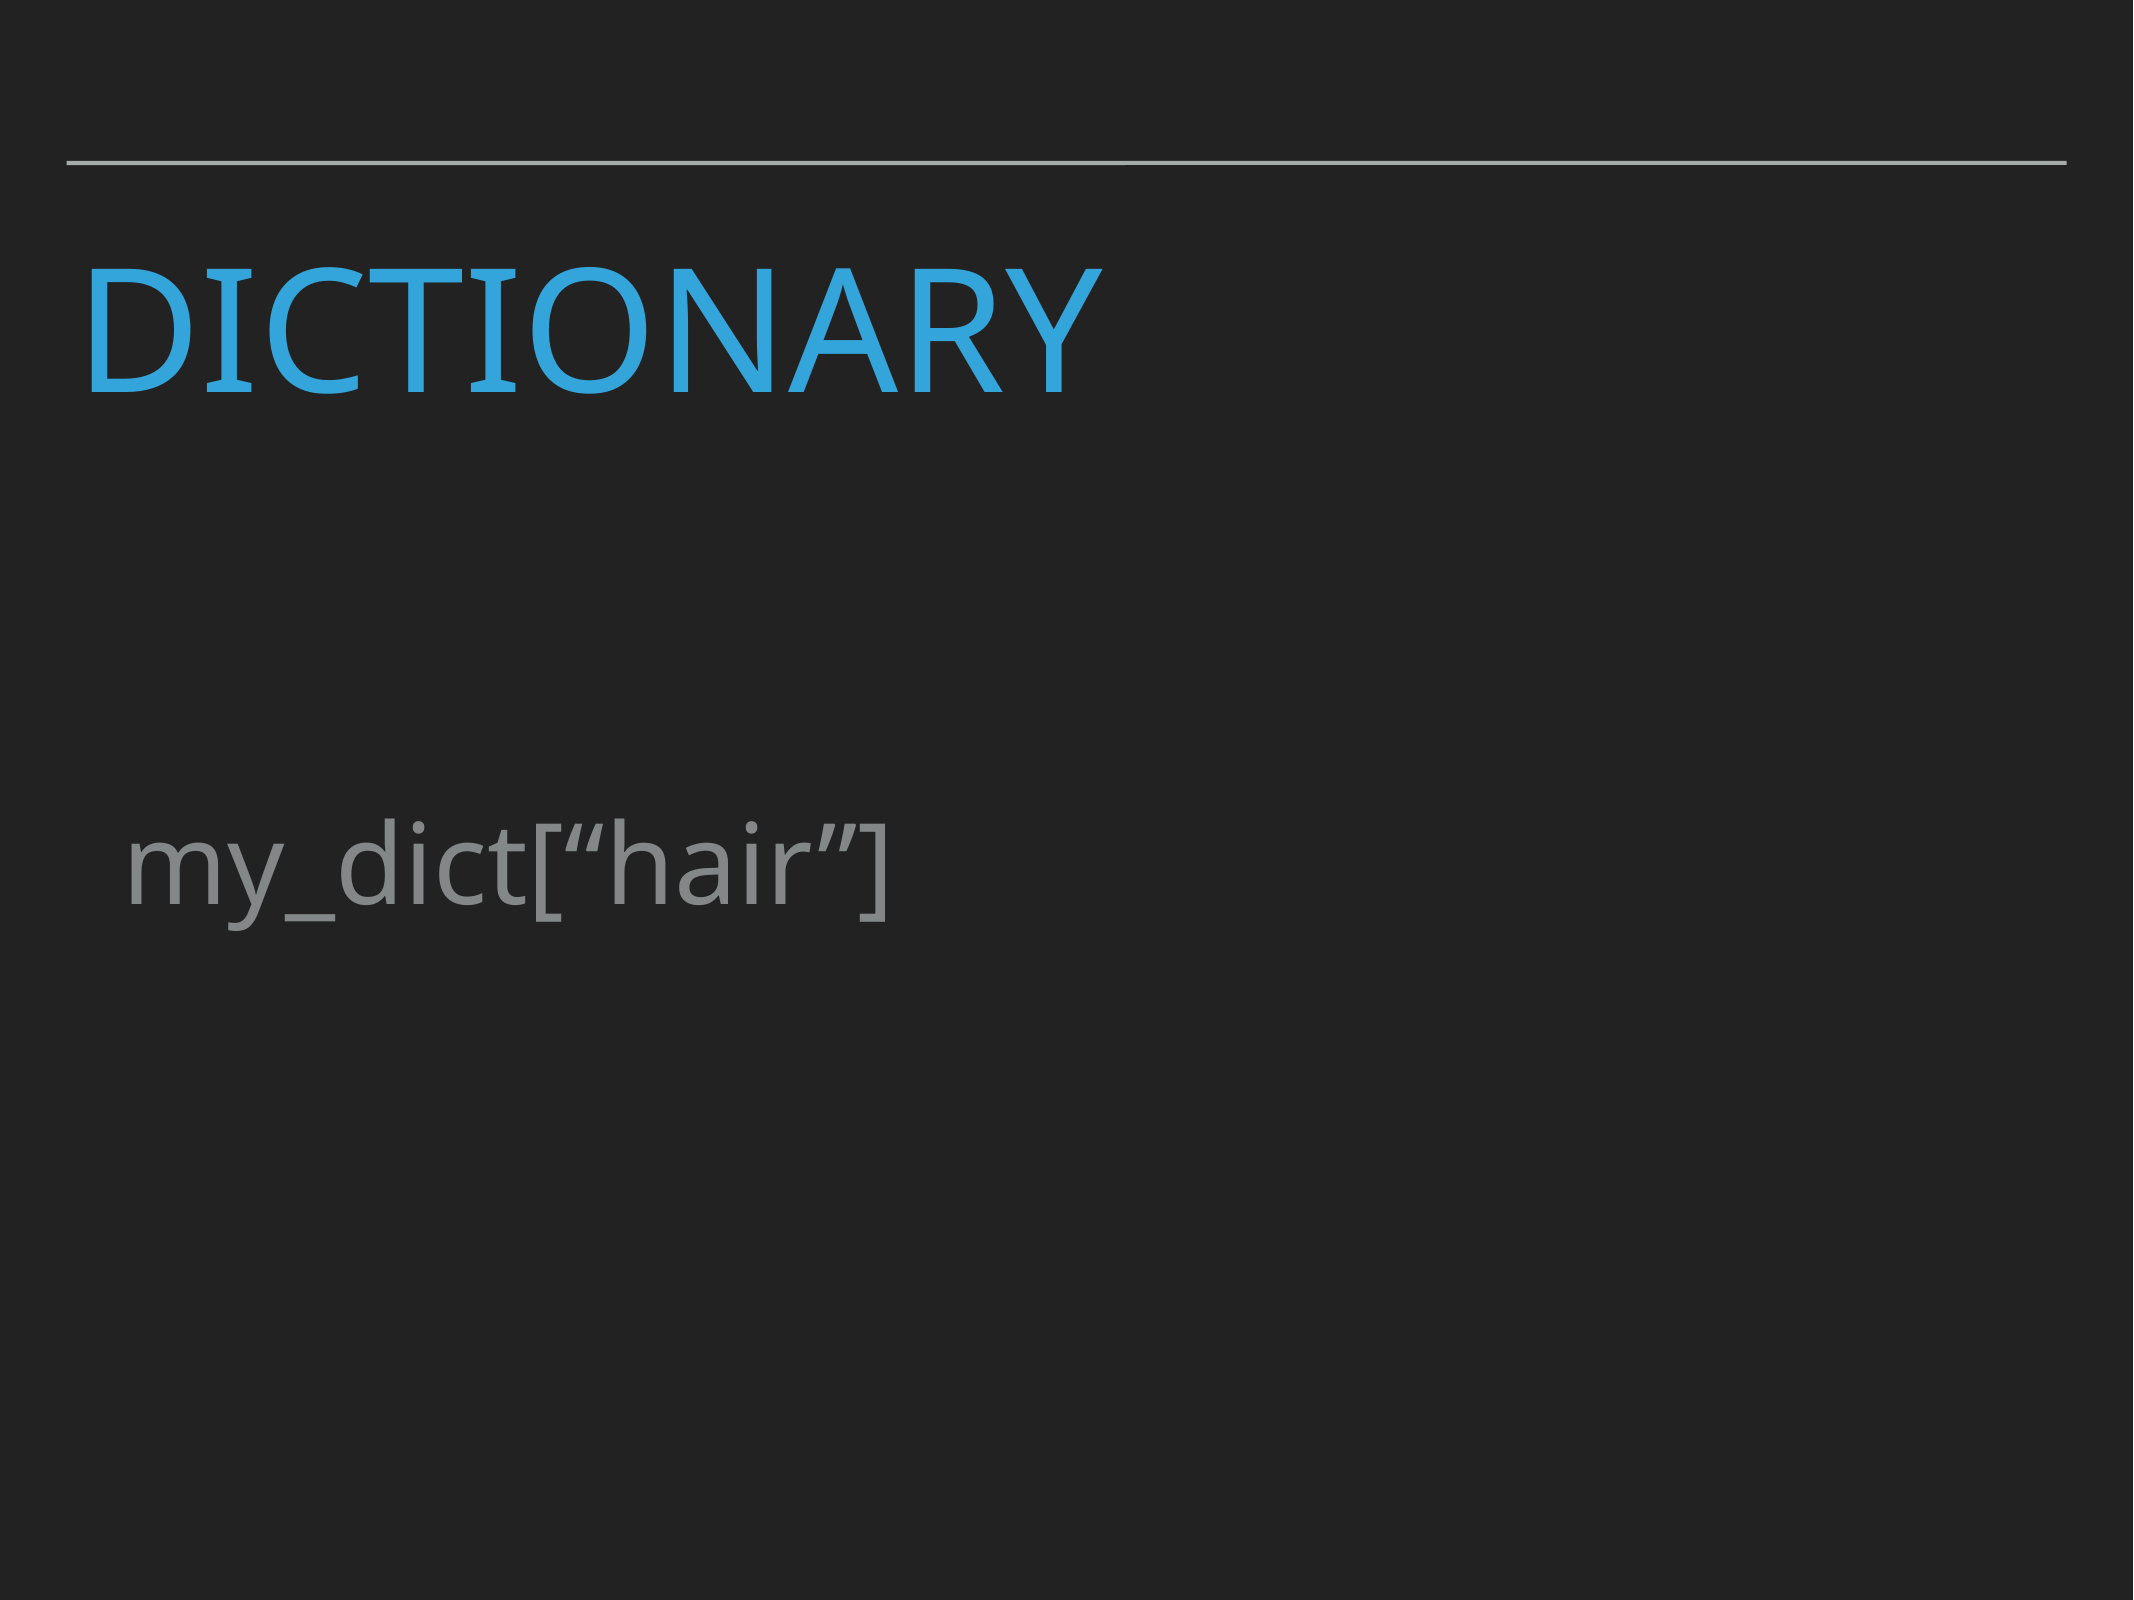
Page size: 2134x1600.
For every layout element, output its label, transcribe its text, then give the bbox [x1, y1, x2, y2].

text_box my_dict[“hair”] [114, 783, 2019, 1121]
title Dictionary [66, 251, 2068, 445]
